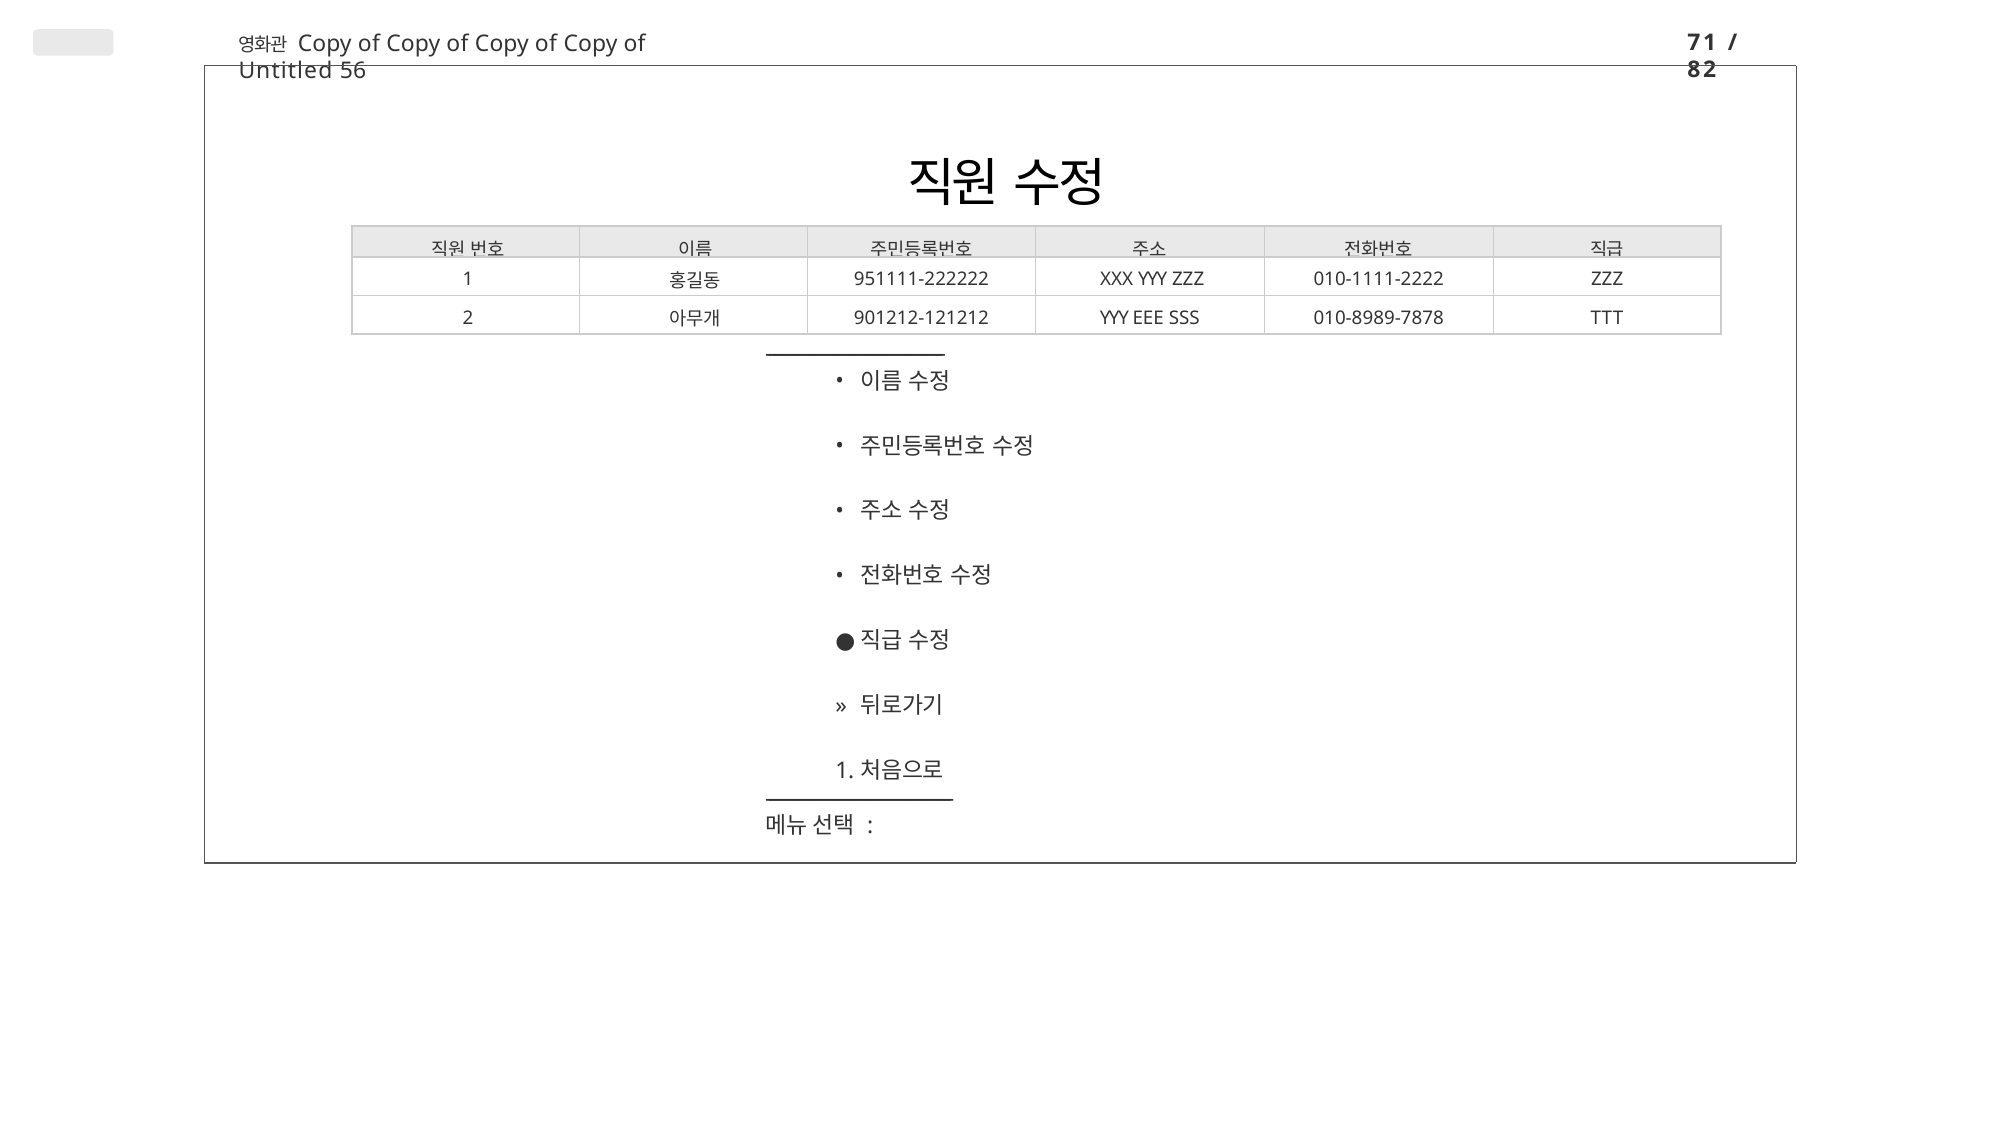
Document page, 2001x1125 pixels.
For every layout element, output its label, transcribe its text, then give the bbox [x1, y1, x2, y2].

text_box 71 / 82 [1685, 24, 1772, 65]
table_header 주민등록번호 [808, 227, 1035, 256]
table_cell 아무개 [580, 296, 807, 333]
table_cell TTT [1494, 296, 1720, 333]
table_header 직급 [1494, 227, 1720, 256]
table_cell YYY EEE SSS [1036, 296, 1264, 333]
table_cell 1 [353, 258, 579, 295]
table_cell 010-8989-7878 [1265, 296, 1493, 333]
text_box ----------------------------------------------------------------- 이름 수정 주민등록번호 수정 주소 수정 전화번호 수정 직급 수정 뒤로가기 처음으로 -------------------------------------------------------------------- 메뉴 선택 : [763, 335, 1600, 839]
table_cell 901212-121212 [808, 296, 1035, 333]
text_box 71 / 82 [1685, 66, 1772, 82]
table_cell 010-1111-2222 [1265, 258, 1493, 295]
table_cell ZZZ [1494, 258, 1720, 295]
table_cell 2 [353, 296, 579, 333]
table_cell 951111-222222 [808, 258, 1035, 295]
table_header 주소 [1036, 227, 1264, 256]
table_header 전화번호 [1265, 227, 1493, 256]
text_box 영화관 Copy of Copy of Copy of Copy of Untitled 56 [236, 66, 742, 84]
table_cell 홍길동 [580, 258, 807, 295]
text_box 영화관 Copy of Copy of Copy of Copy of Untitled 56 [236, 25, 742, 65]
table_cell XXX YYY ZZZ [1036, 258, 1264, 295]
title 직원 수정 [905, 146, 1214, 225]
table_header 이름 [580, 227, 807, 256]
table_header 직원 번호 [353, 227, 579, 256]
